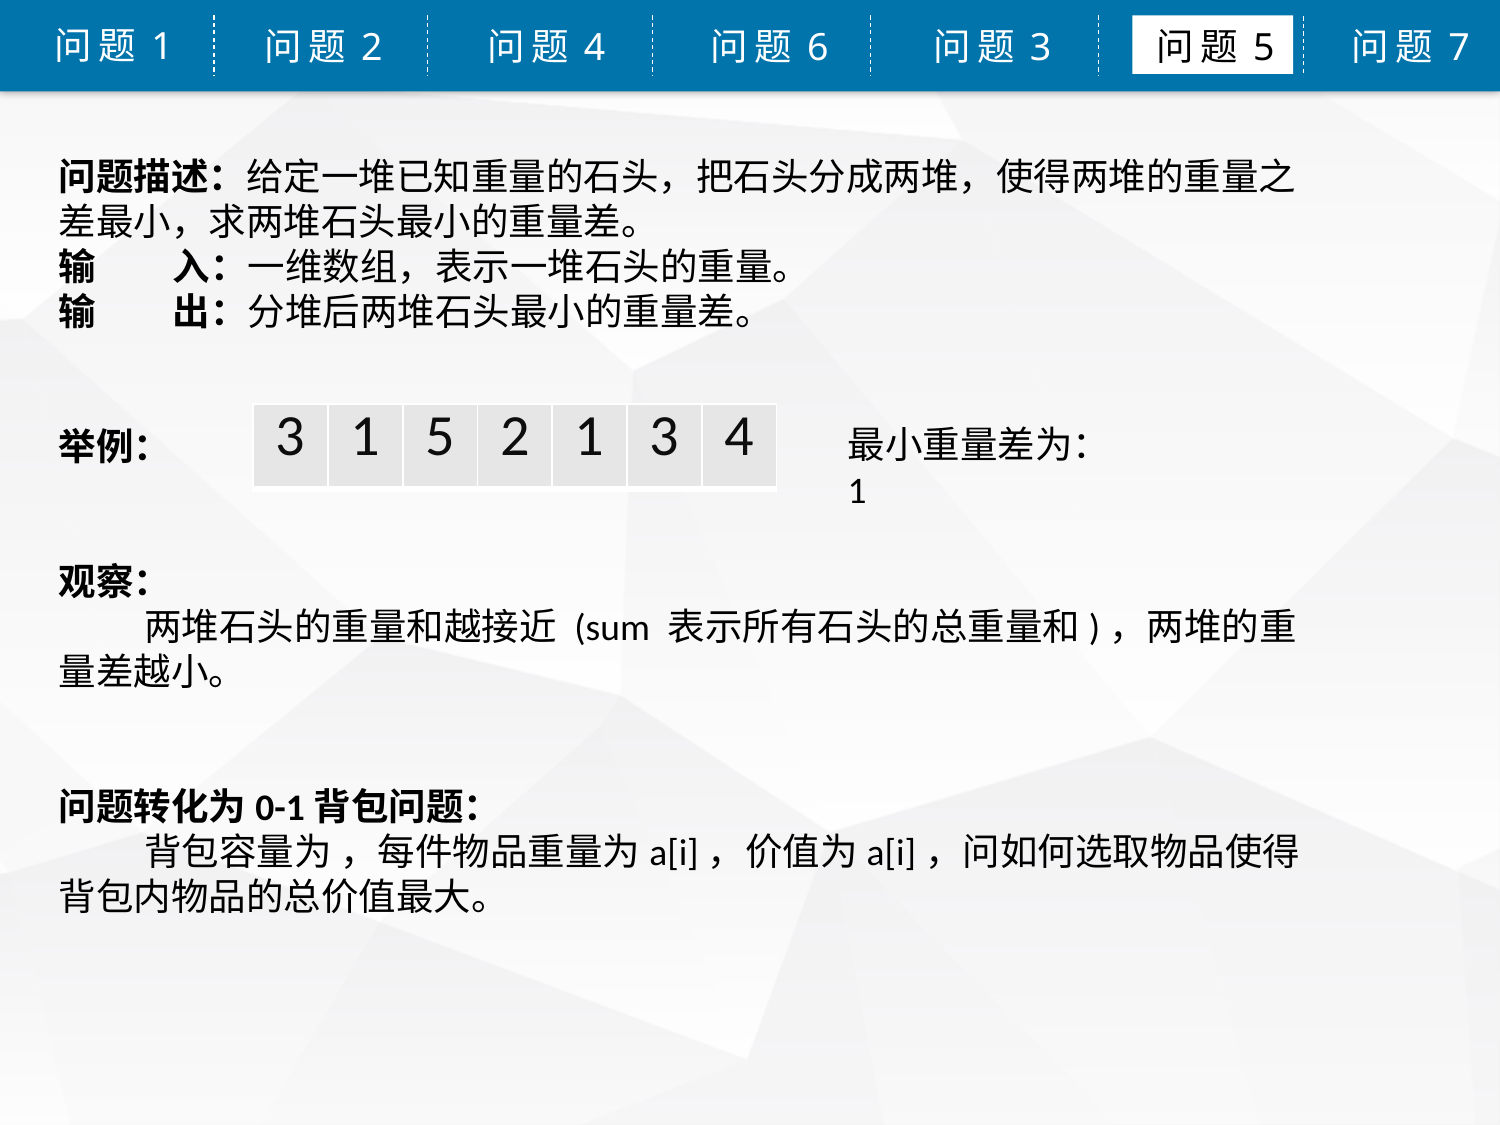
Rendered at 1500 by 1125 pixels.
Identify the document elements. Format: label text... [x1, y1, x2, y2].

text_box 问题6 [663, 15, 870, 76]
text_box 问题7 [1322, 15, 1500, 76]
text_box [0, 0, 1500, 92]
table_header 5 [404, 405, 477, 486]
table_header 2 [478, 405, 551, 486]
text_box 问题6 [871, 15, 876, 76]
text_box 问题2 [217, 15, 427, 76]
table_header 3 [254, 405, 327, 486]
table_header 4 [703, 405, 776, 486]
table_header 1 [329, 405, 402, 486]
table_header 3 [628, 405, 701, 486]
text_box 问题1 [8, 14, 219, 74]
text_box 最小重量差为：1 [832, 413, 1153, 519]
text_box 问题5 [1109, 15, 1322, 76]
table_header 1 [553, 405, 626, 486]
text_box 问题3 [886, 15, 1099, 76]
picture [0, 92, 1500, 1125]
text_box 问题4 [440, 15, 652, 76]
